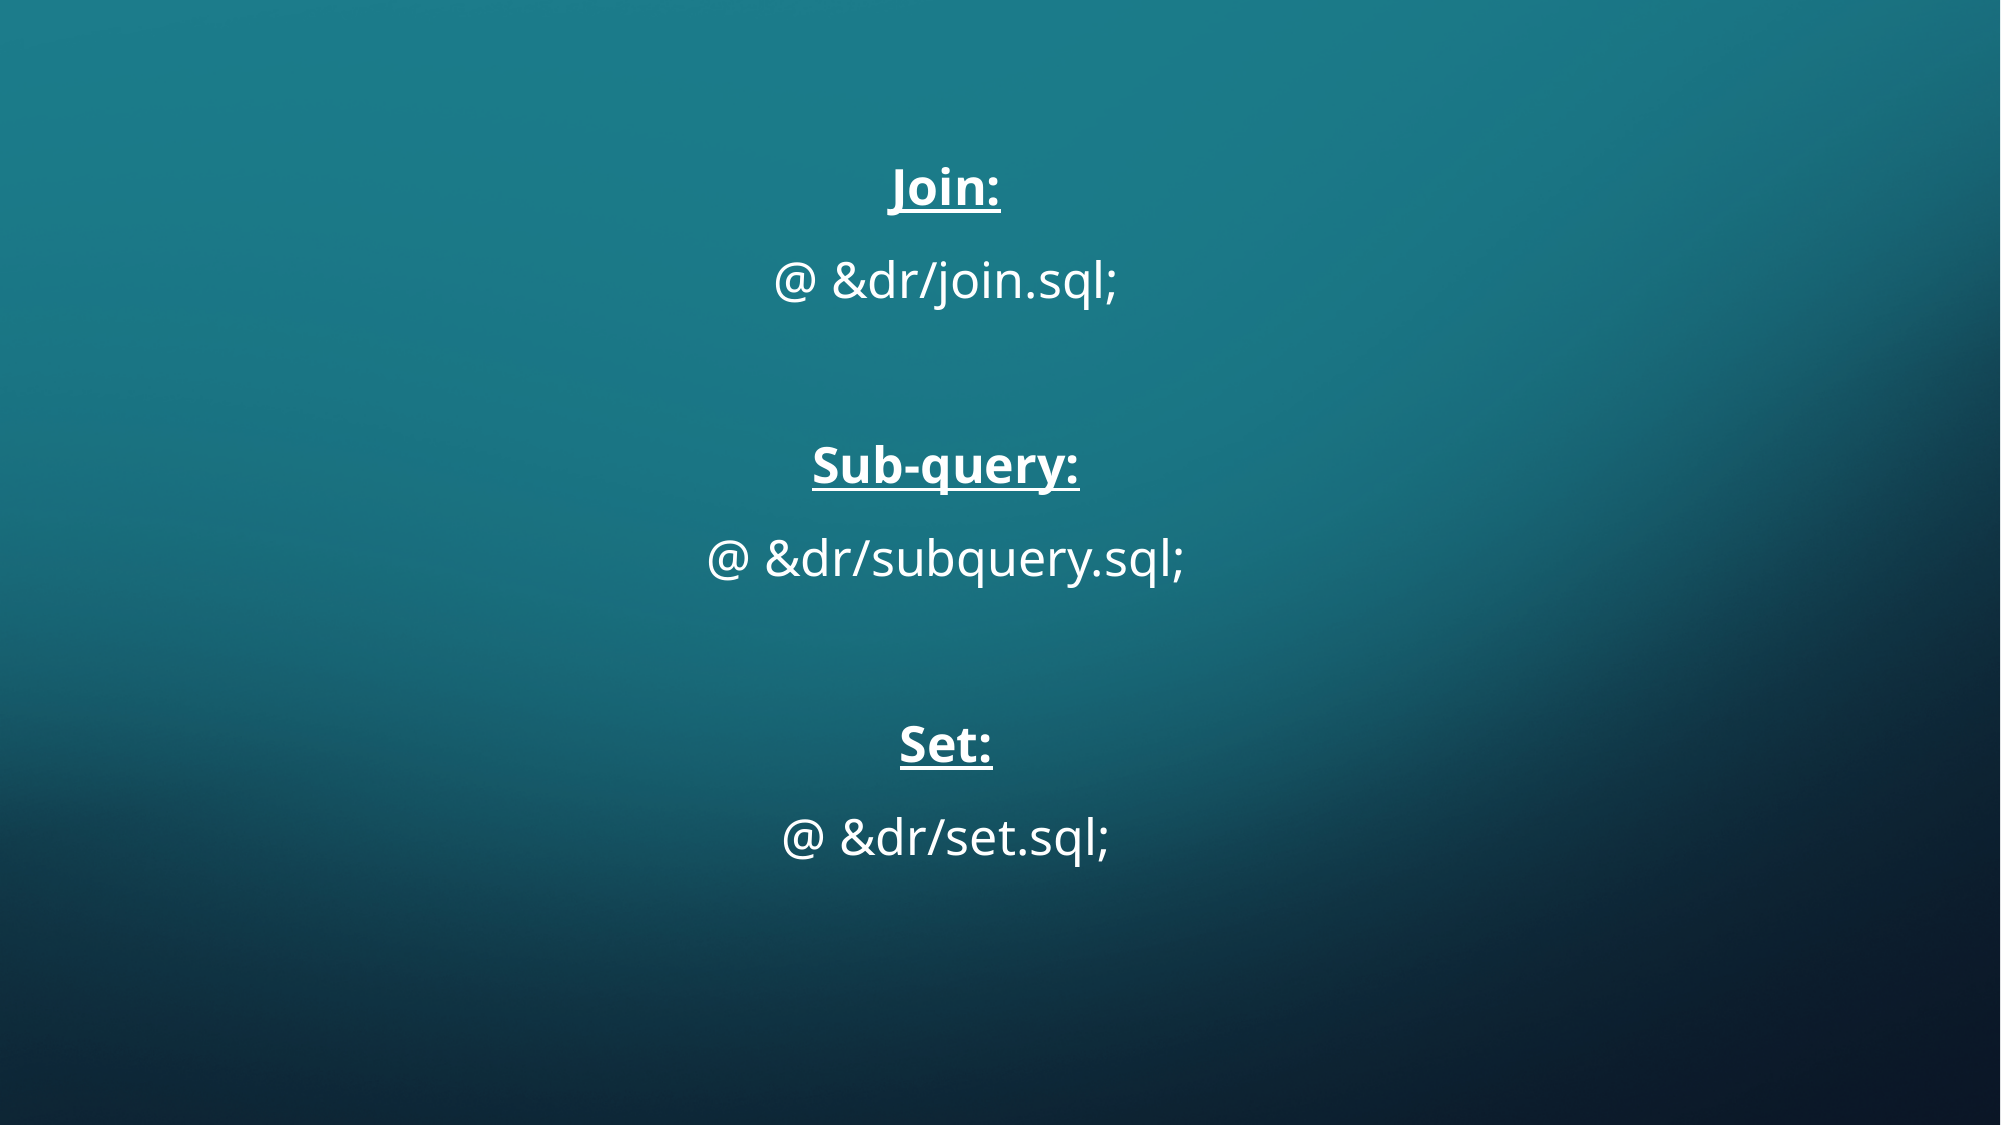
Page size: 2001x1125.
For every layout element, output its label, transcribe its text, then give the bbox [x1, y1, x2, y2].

list Join: @ &dr/join.sql; Sub-query: @ &dr/subquery.sql; Set: @ &dr/set.sql; [71, 54, 1822, 1067]
